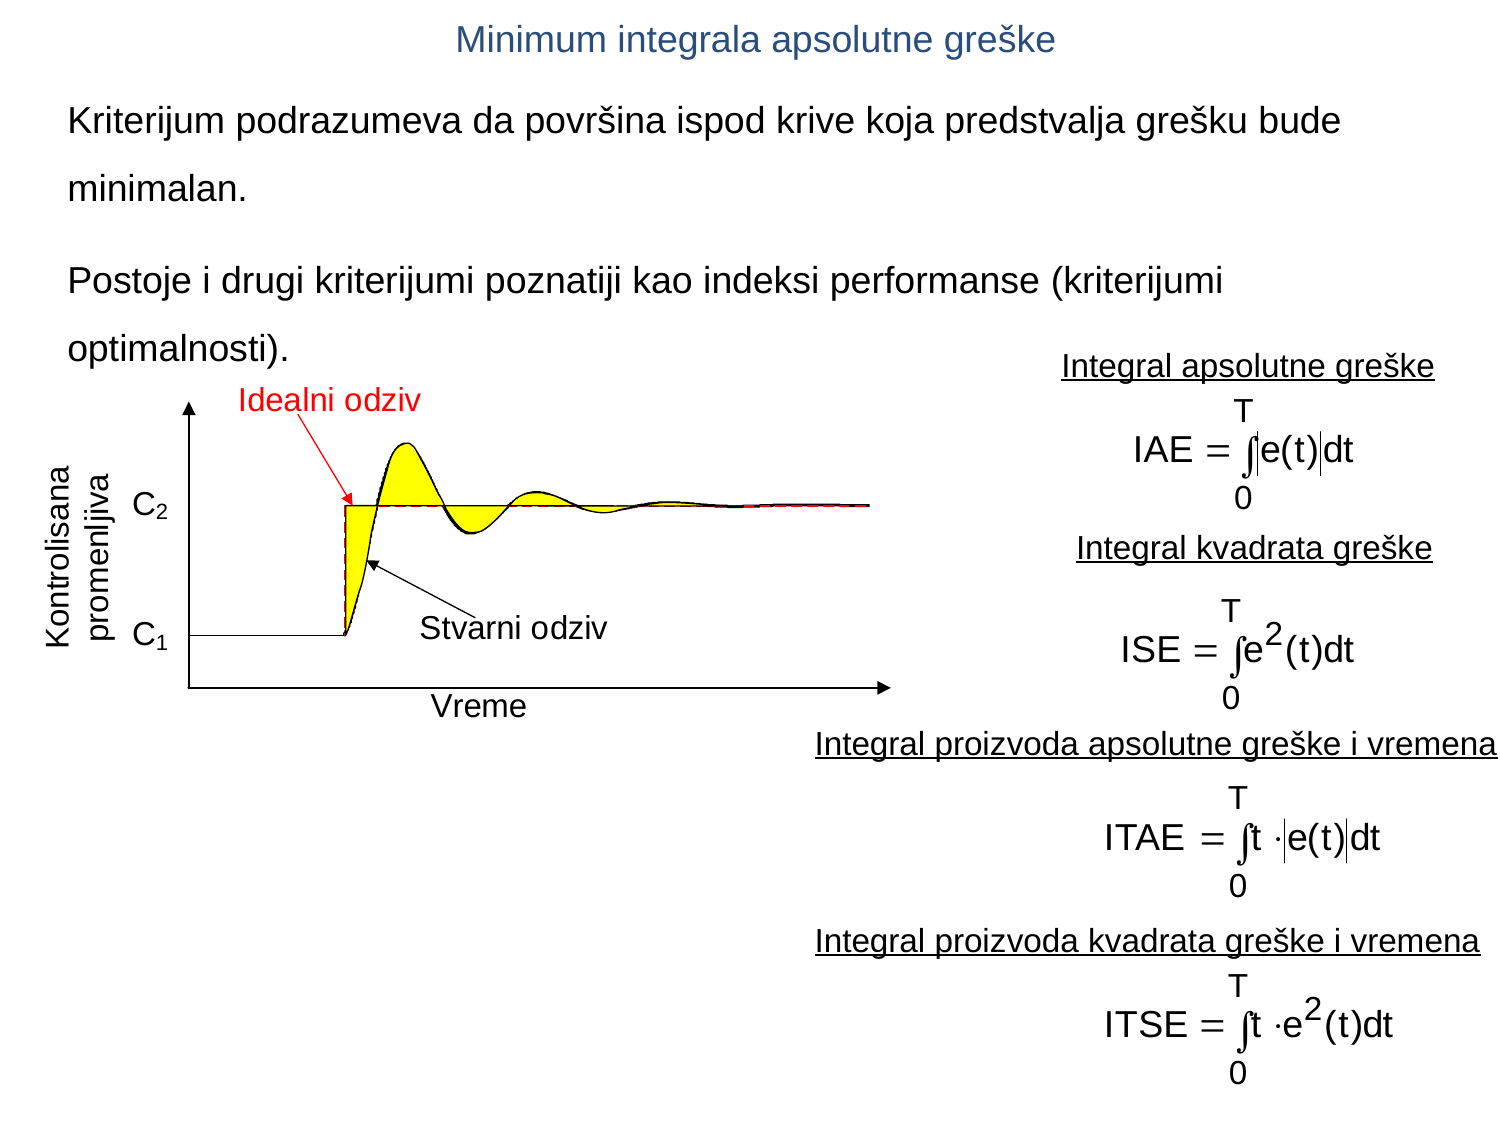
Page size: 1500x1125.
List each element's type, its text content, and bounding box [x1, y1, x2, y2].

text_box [1103, 966, 1400, 1091]
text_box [1103, 779, 1387, 903]
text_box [1131, 391, 1360, 516]
text_box Integral apsolutne greške [1046, 336, 1451, 392]
text_box Integral kvadrata greške [1061, 518, 1449, 574]
text_box Kriterijum podrazumeva da površina ispod krive koja predstvalja grešku bude minimalan. Postoje i drugi kriterijumi poznatiji kao indeksi performanse (kriterijumi optimalnosti). [52, 66, 1448, 369]
title Minimum integrala apsolutne greške [58, 7, 1454, 86]
picture [27, 370, 1054, 741]
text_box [1119, 591, 1360, 716]
text_box Integral proizvoda apsolutne greške i vremena [799, 714, 1500, 770]
text_box Integral proizvoda kvadrata greške i vremena [799, 911, 1497, 967]
